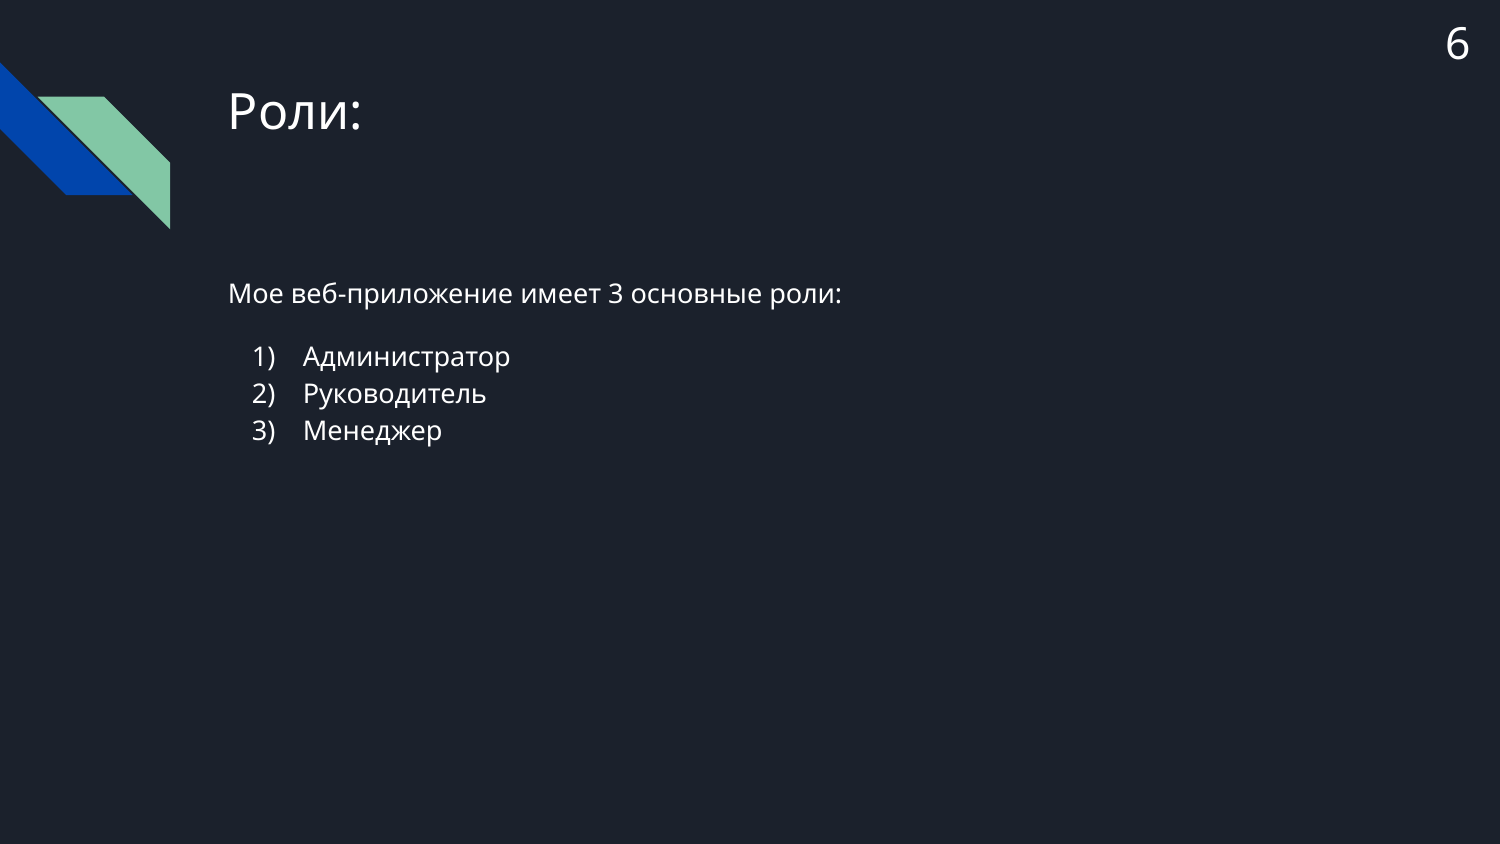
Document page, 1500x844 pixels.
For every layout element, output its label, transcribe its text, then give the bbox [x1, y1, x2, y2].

title Роли: [212, 64, 1368, 215]
list Мое веб-приложение имеет 3 основные роли: Администратор Руководитель Менеджер [212, 257, 1368, 735]
text_box 6 [1430, 0, 1483, 84]
